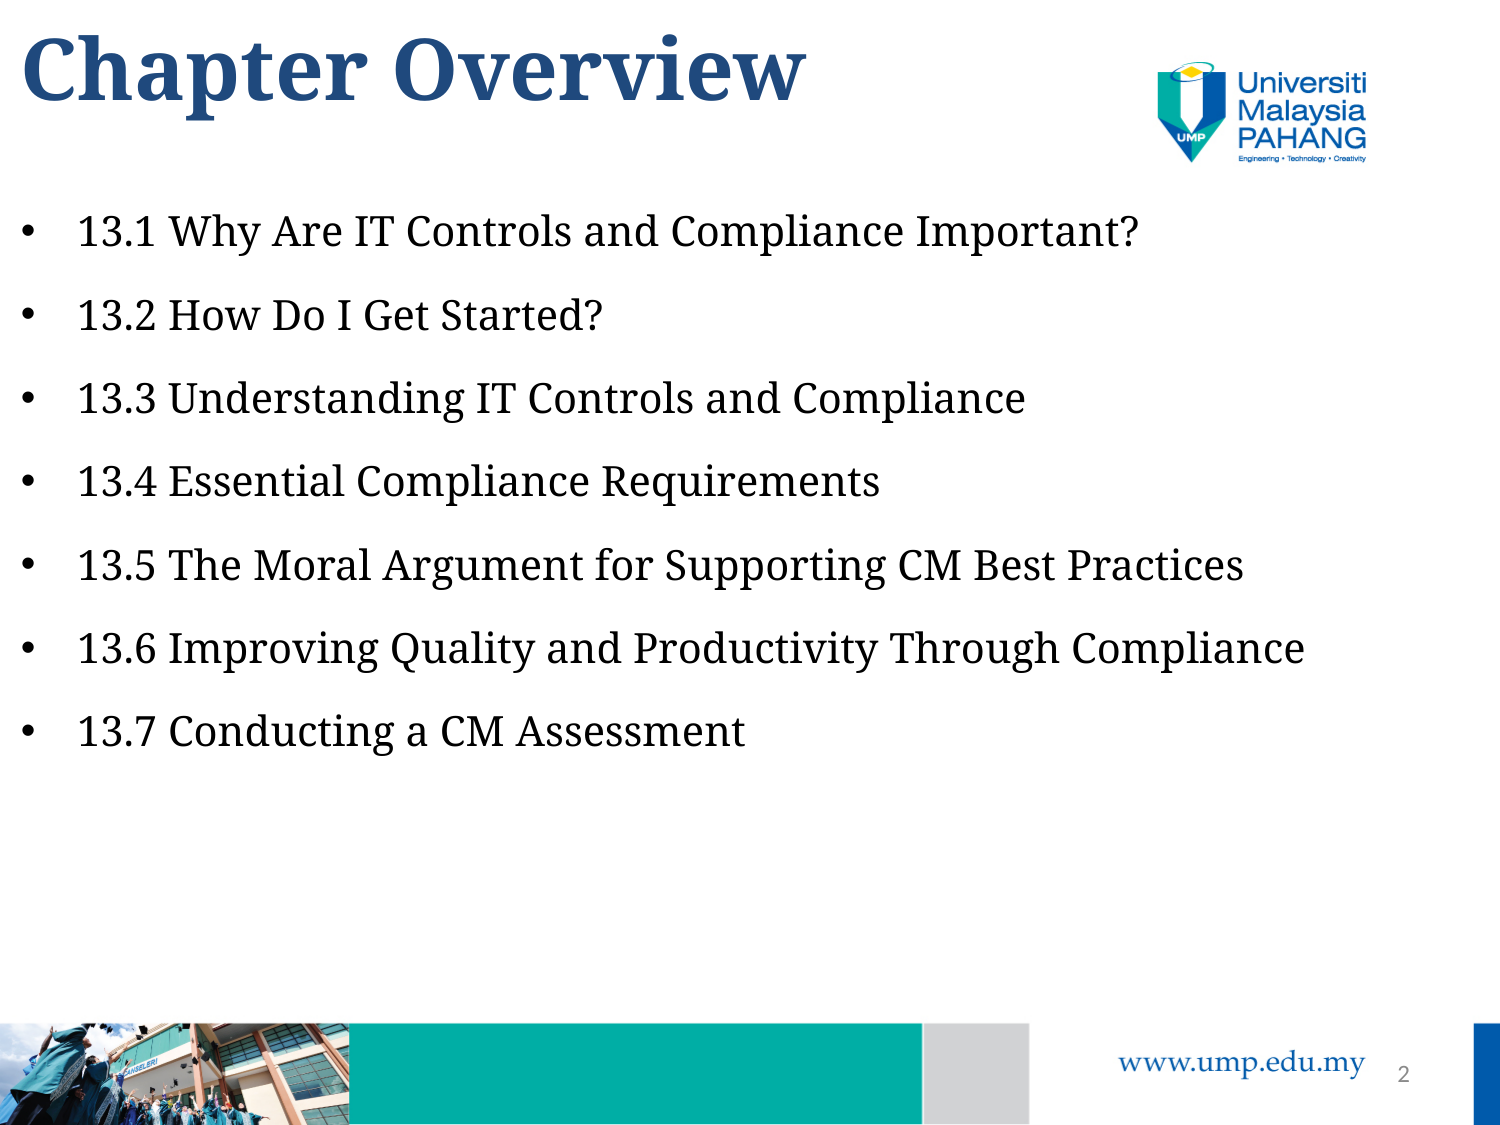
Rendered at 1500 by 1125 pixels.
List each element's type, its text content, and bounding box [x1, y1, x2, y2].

list 13.1 Why Are IT Controls and Compliance Important? 13.2 How Do I Get Started? 13.3 Understanding IT Controls and Compliance 13.4 Essential Compliance Requirements 13.5 The Moral Argument for Supporting CM Best Practices 13.6 Improving Quality and Productivity Through Compliance 13.7 Conducting a CM Assessment [5, 172, 1459, 988]
title Chapter Overview [5, 7, 1356, 126]
slide_number 2 [1074, 1042, 1425, 1103]
picture [0, 0, 1500, 1125]
